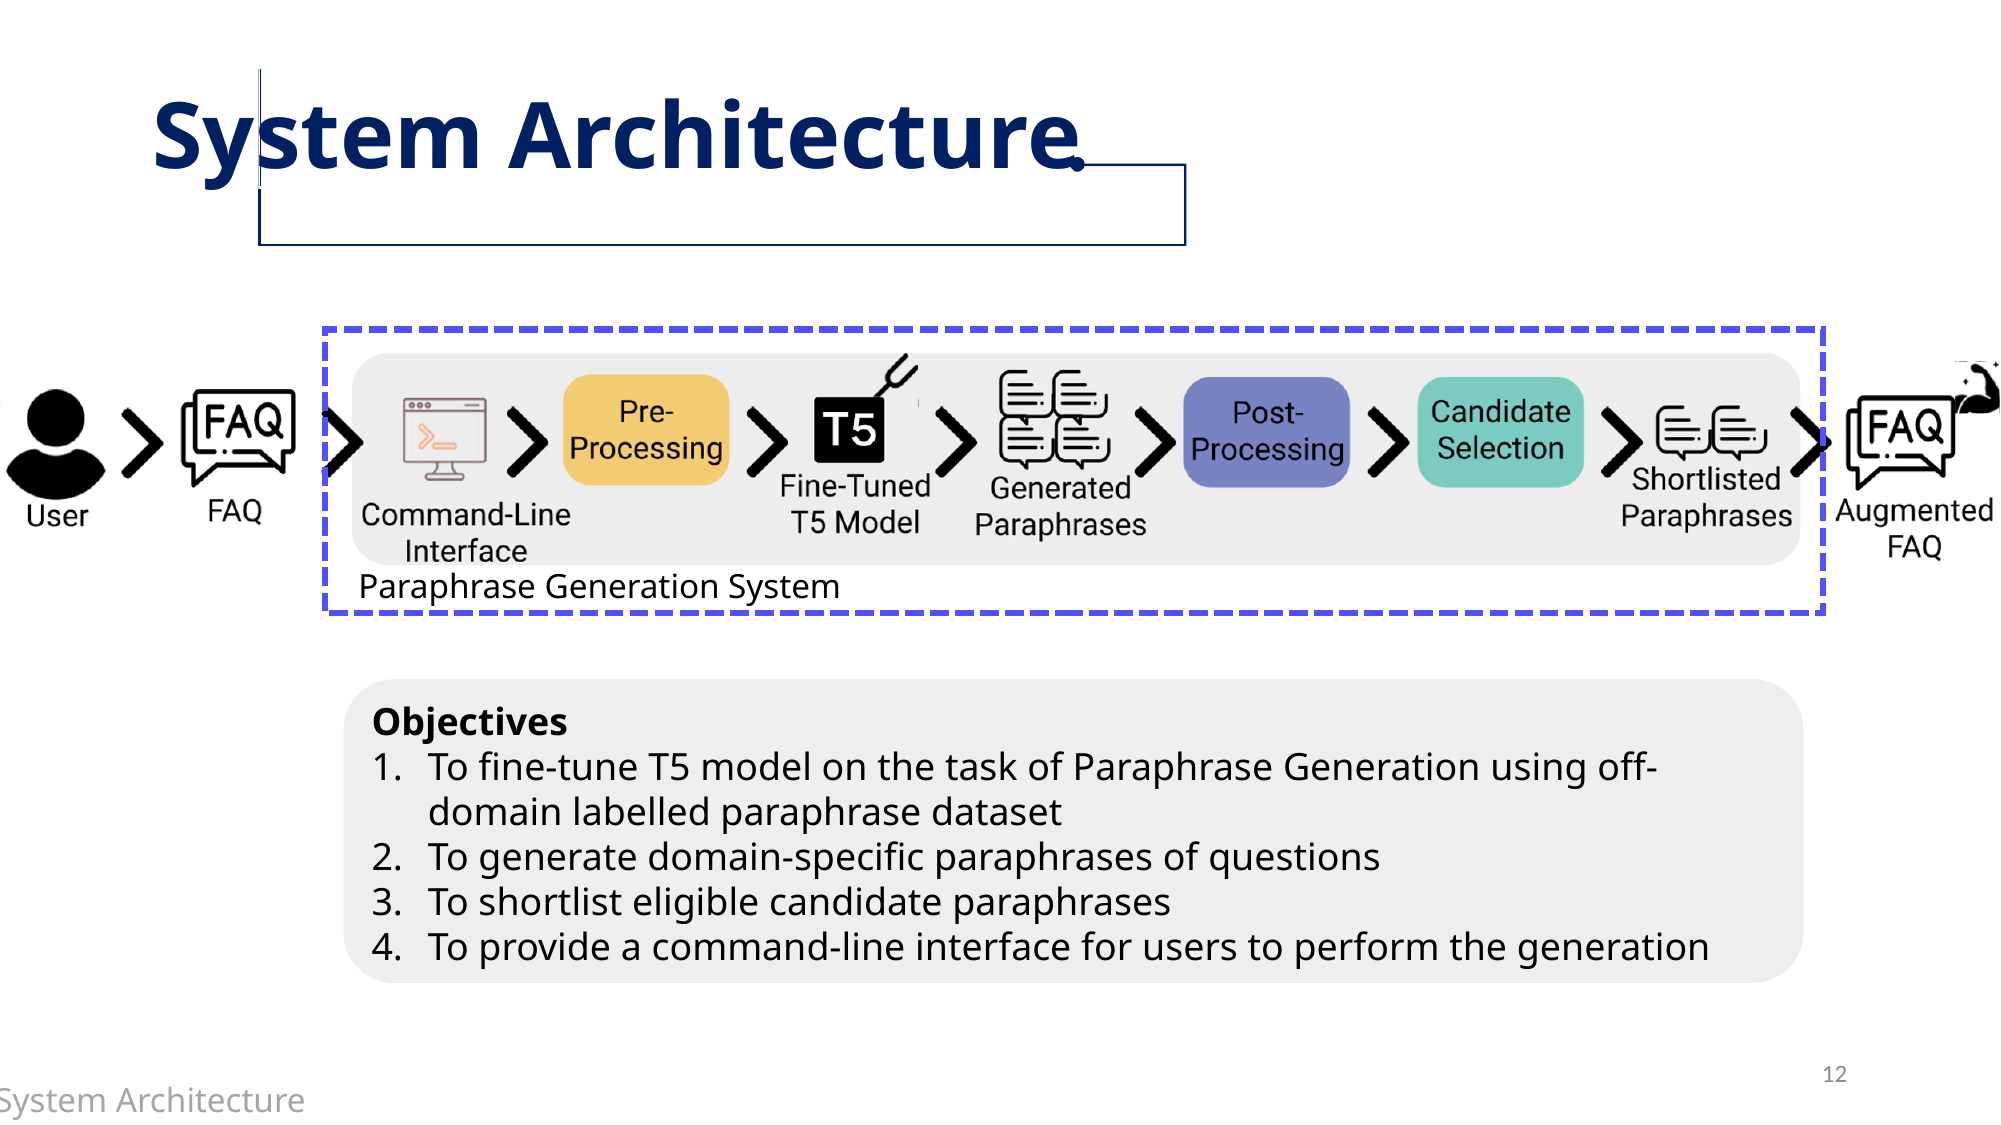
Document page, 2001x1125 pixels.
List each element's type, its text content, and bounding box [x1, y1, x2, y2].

text_box System Architecture [0, 1071, 322, 1125]
picture [0, 353, 2000, 598]
text_box [324, 328, 1824, 353]
picture [258, 59, 931, 189]
text_box [324, 598, 1824, 614]
title System Architecture [137, 30, 1863, 248]
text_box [343, 679, 1804, 983]
slide_number 12 [1412, 1042, 1863, 1103]
